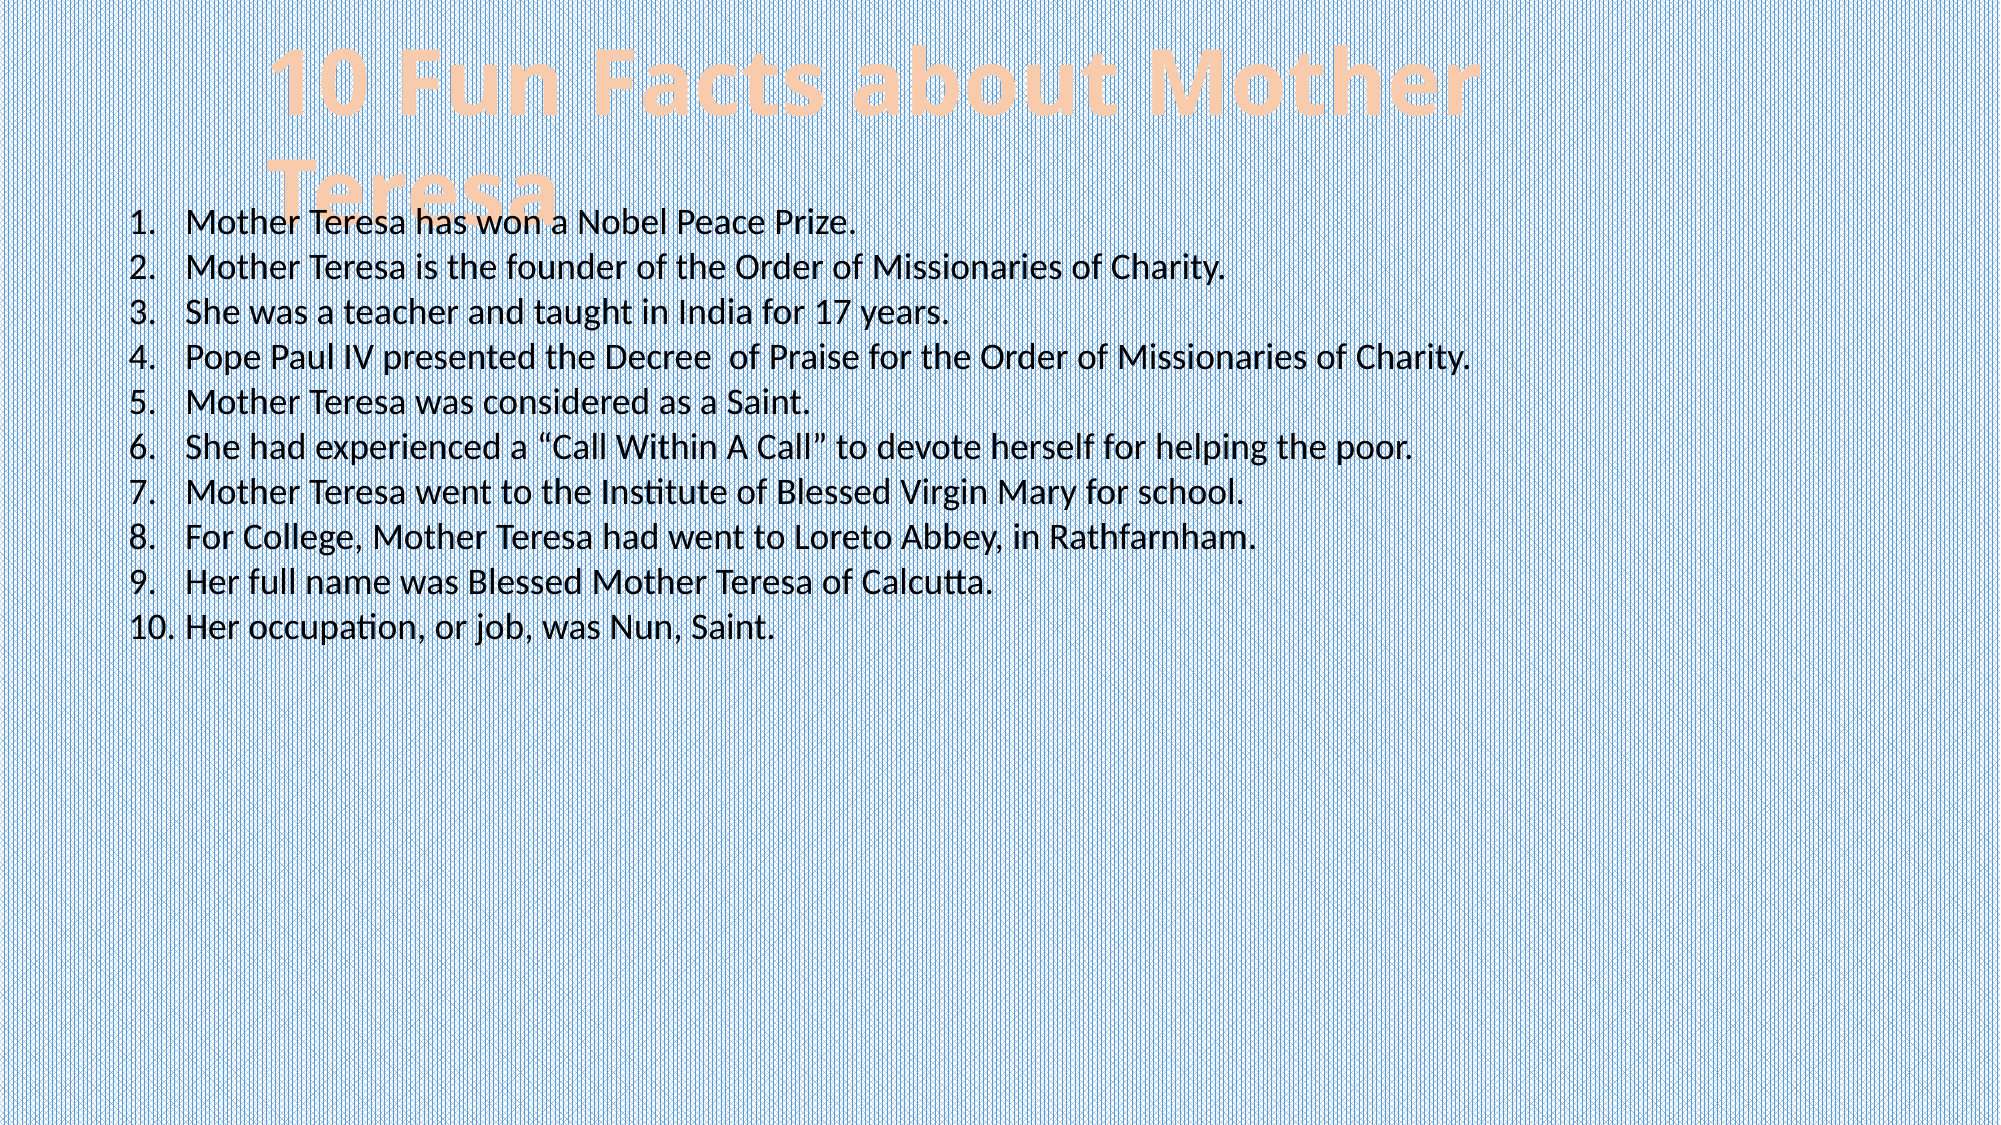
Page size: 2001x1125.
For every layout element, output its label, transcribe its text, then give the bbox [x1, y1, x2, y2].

text_box 10 Fun Facts about Mother Teresa [251, 16, 1649, 189]
text_box Mother Teresa has won a Nobel Peace Prize. Mother Teresa is the founder of the Order of Missionaries of Charity. She was a teacher and taught in India for 17 years. Pope Paul IV presented the Decree of Praise for the Order of Missionaries of Charity. Mother Teresa was considered as a Saint. She had experienced a “Call Within A Call” to devote herself for helping the poor. Mother Teresa went to the Institute of Blessed Virgin Mary for school. For College, Mother Teresa had went to Loreto Abbey, in Rathfarnham. Her full name was Blessed Mother Teresa of Calcutta. Her occupation, or job, was Nun, Saint. [113, 189, 1786, 655]
